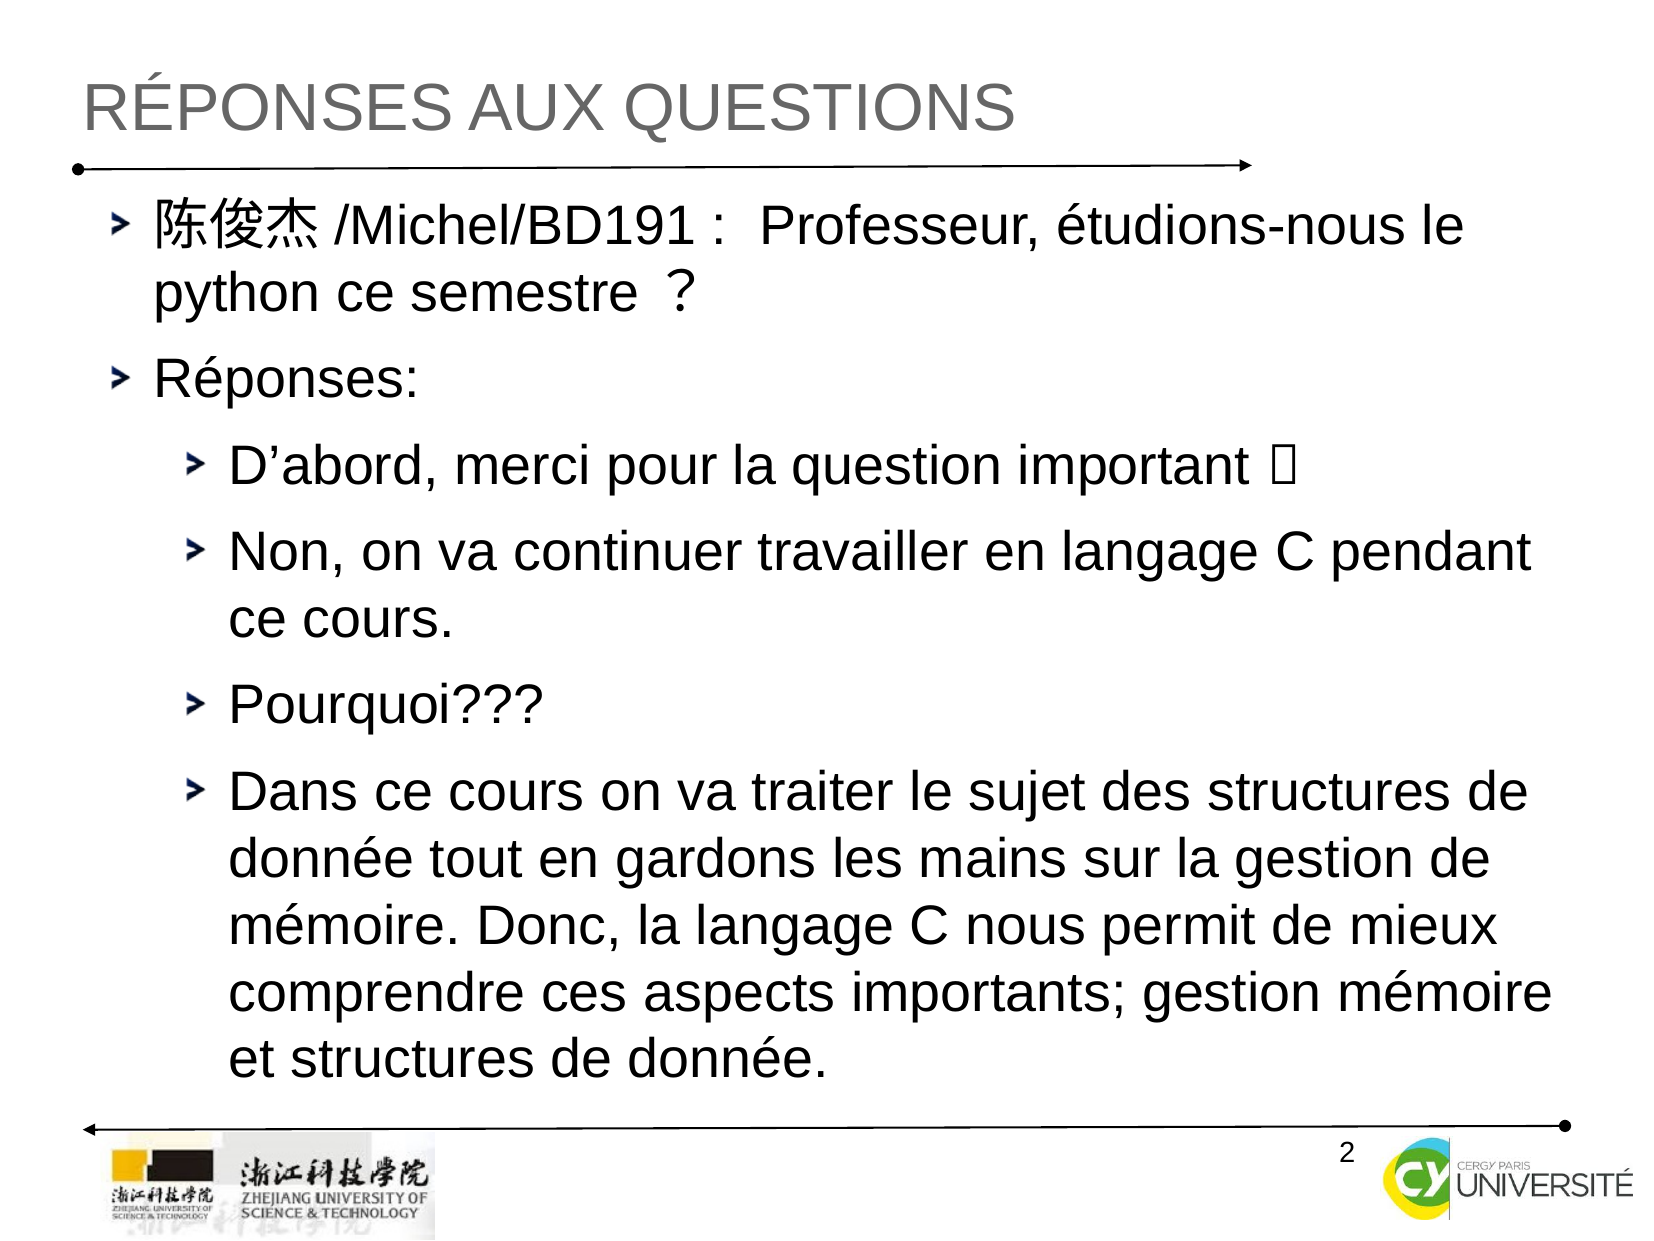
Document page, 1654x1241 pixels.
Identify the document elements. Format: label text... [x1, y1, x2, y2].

picture [100, 202, 140, 242]
text_box Réponses aux questions [82, 49, 1571, 158]
picture [175, 528, 215, 568]
picture [175, 442, 215, 482]
text_box 陈俊杰/Michel/BD191 : Professeur, étudions-nous le python ce semestre？ Réponses: D’abord, merci pour la question important  Non, on va continuer travailler en langage C pendant ce cours. Pourquoi??? Dans ce cours on va traiter le sujet des structures de donnée tout en gardons les mains sur la gestion de mémoire. Donc, la langage C nous permit de mieux comprendre ces aspects importants; gestion mémoire et structures de donnée. [82, 188, 1571, 1119]
picture [1380, 1136, 1633, 1220]
picture [100, 1132, 435, 1240]
picture [175, 768, 215, 808]
picture [100, 356, 140, 396]
picture [175, 682, 215, 722]
